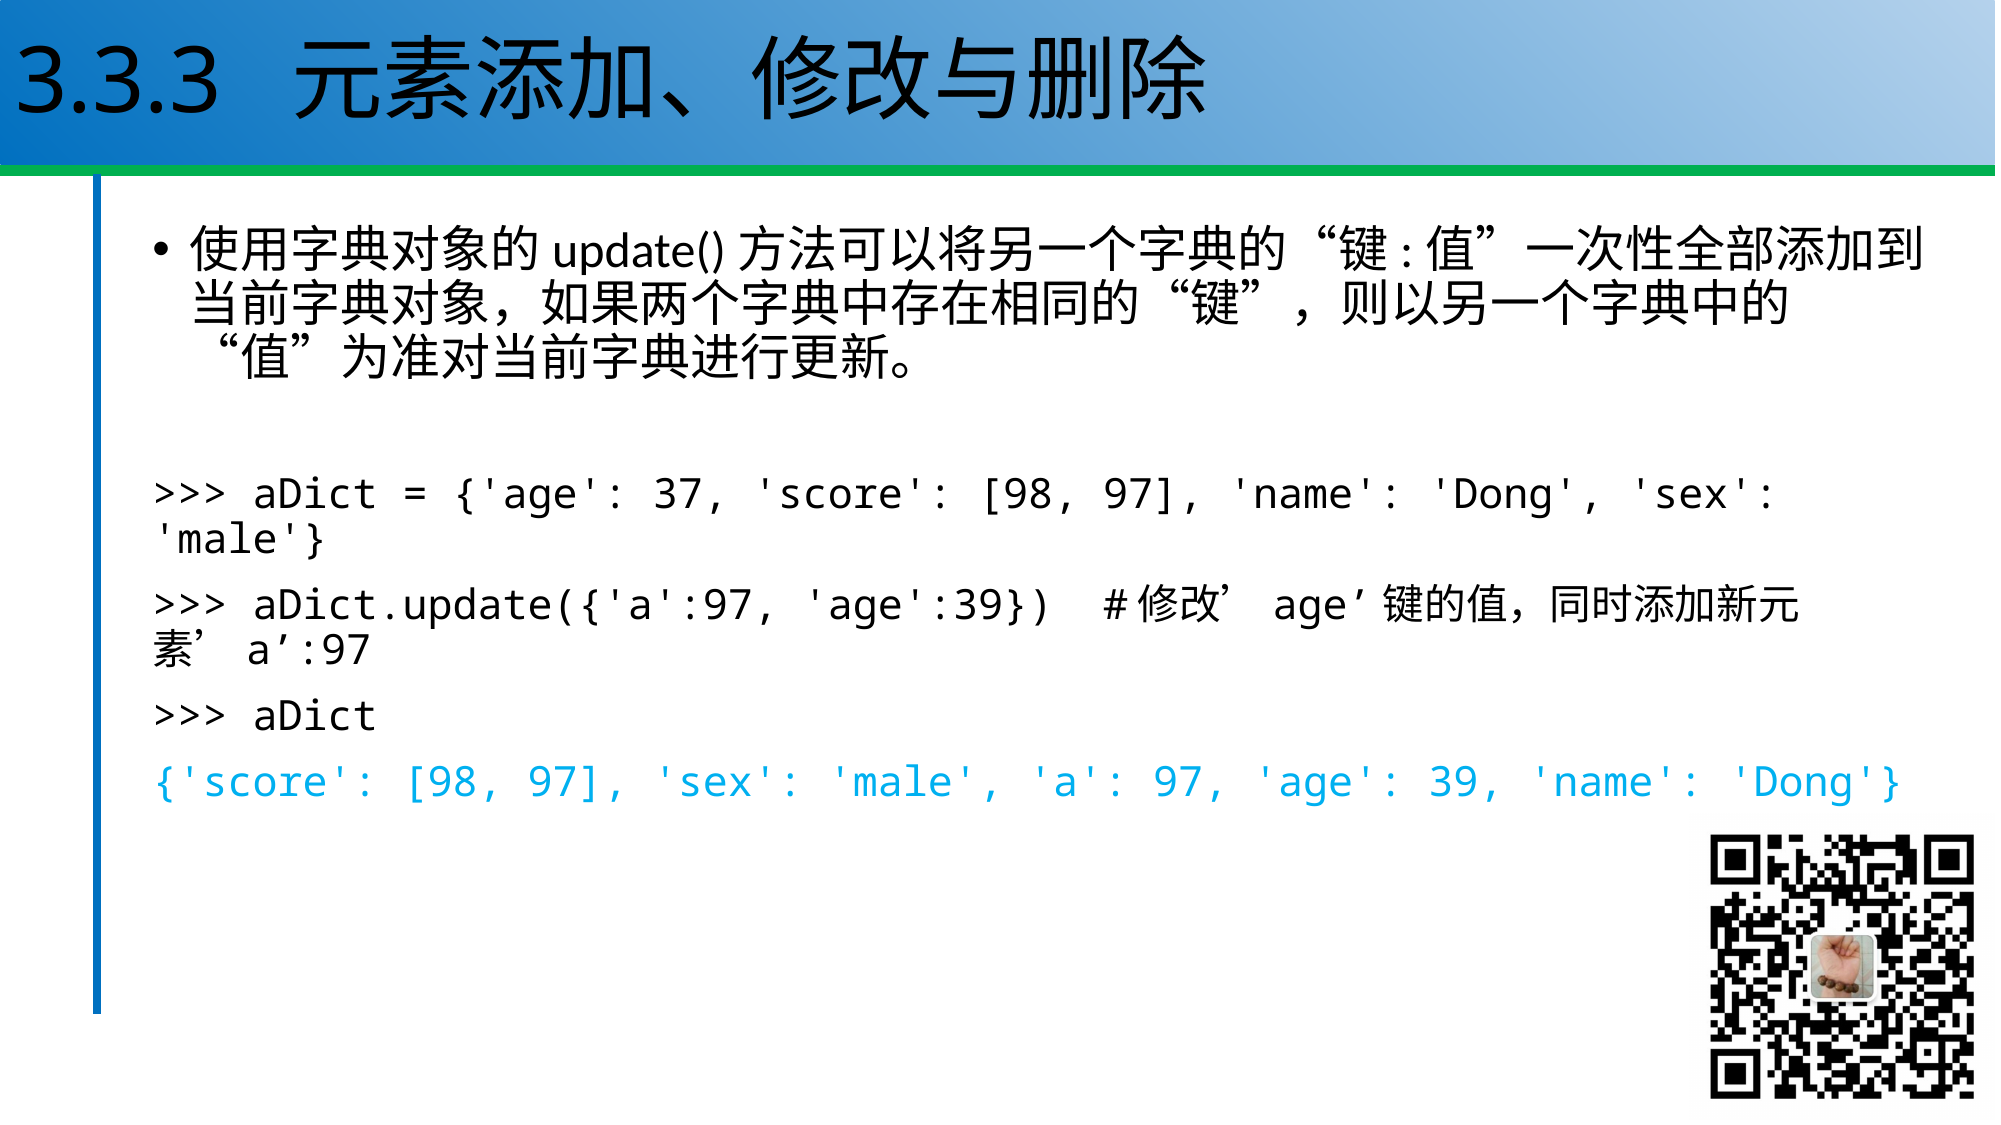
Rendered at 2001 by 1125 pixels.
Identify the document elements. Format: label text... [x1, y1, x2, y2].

list 使用字典对象的update()方法可以将另一个字典的“键:值”一次性全部添加到当前字典对象，如果两个字典中存在相同的“键”，则以另一个字典中的“值”为准对当前字典进行更新。 >>> aDict = {'age': 37, 'score': [98, 97], 'name': 'Dong', 'sex': 'male'} >>> aDict.update({'a':97, 'age':39}) #修改’age’键的值，同时添加新元素’a’:97 >>> aDict {'score': [98, 97], 'sex': 'male', 'a': 97, 'age': 39, 'name': 'Dong'} [137, 216, 1952, 978]
picture [1689, 813, 1995, 1120]
slide_number 61 [1412, 1042, 1863, 1103]
title 3.3.3 元素添加、修改与删除 [0, 0, 1995, 165]
